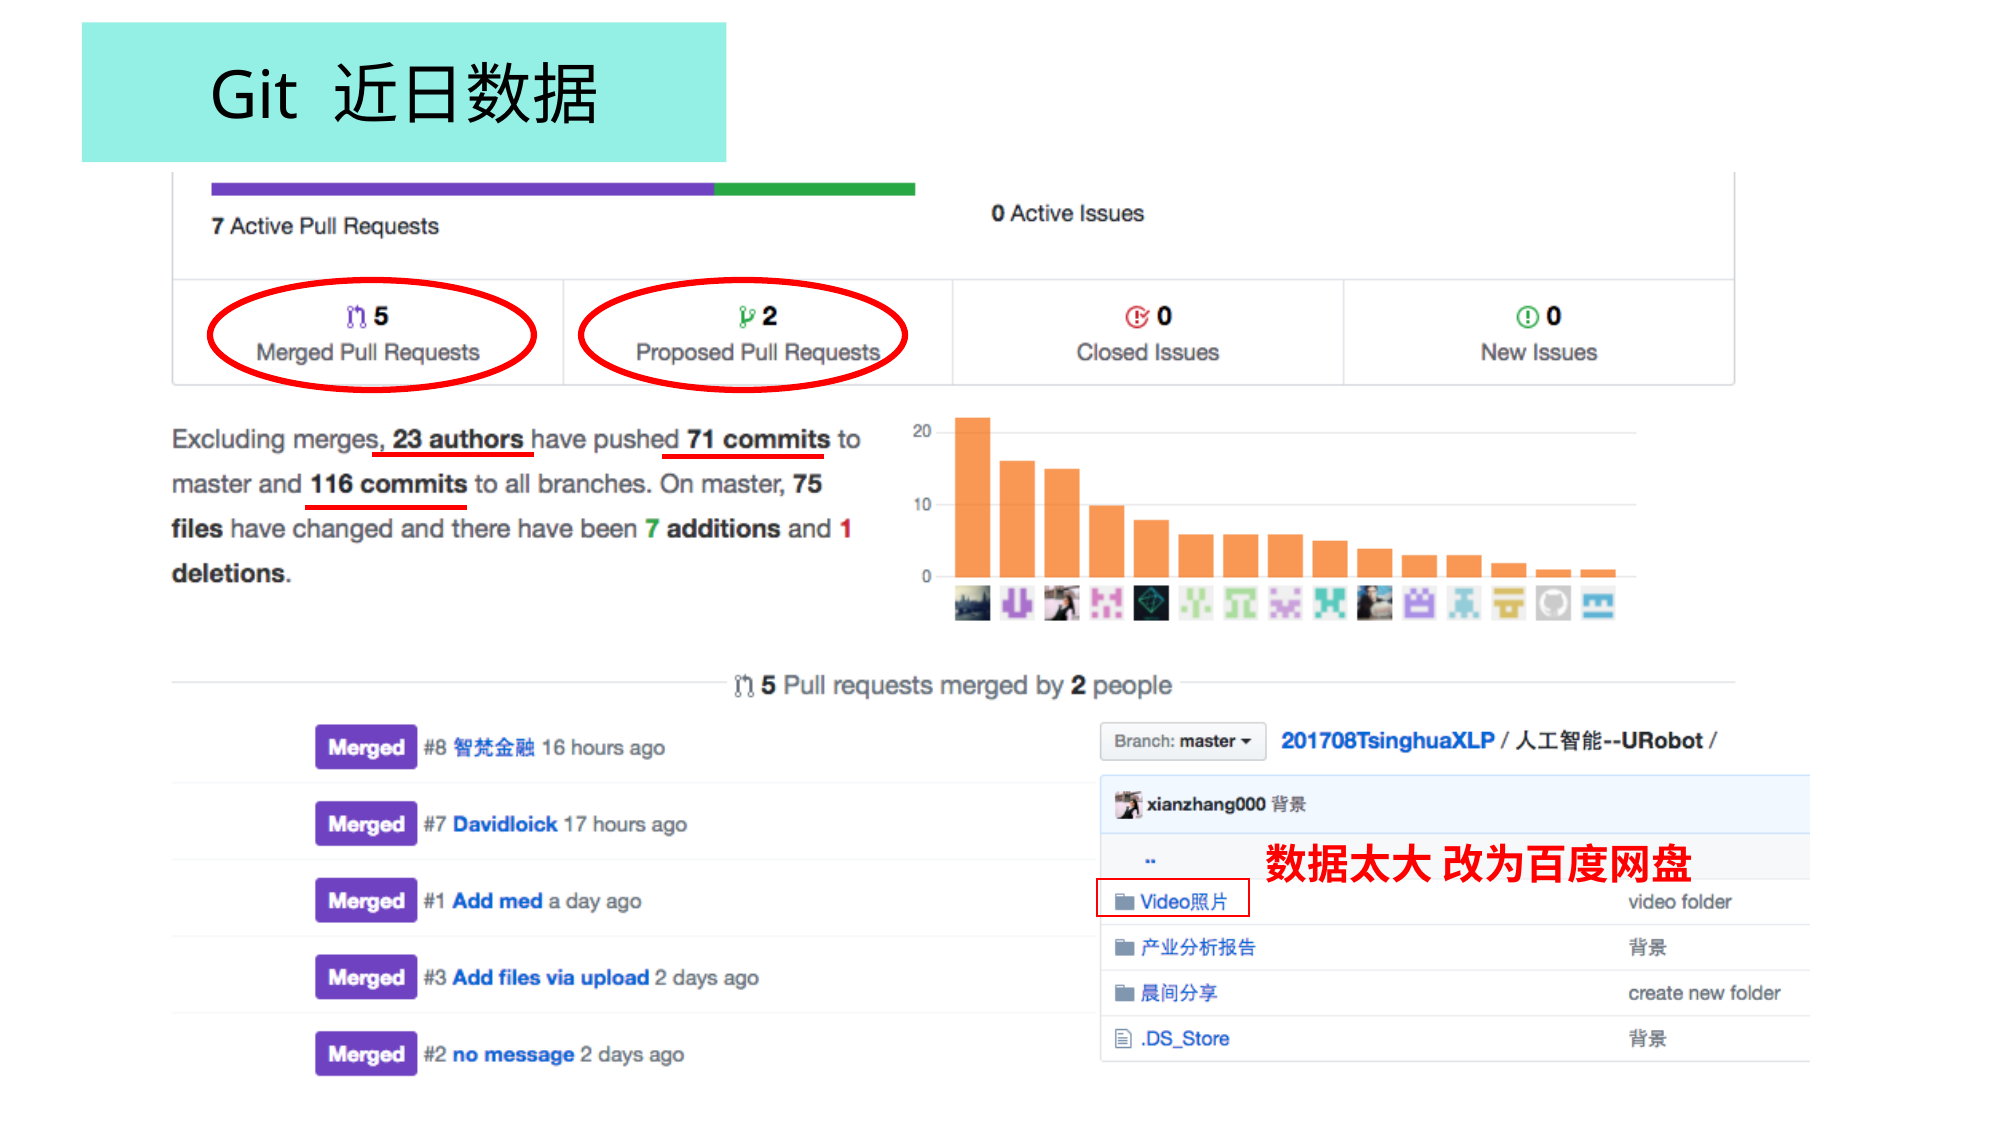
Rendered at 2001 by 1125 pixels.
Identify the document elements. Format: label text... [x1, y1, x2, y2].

picture [155, 172, 1810, 1089]
text_box Git 近日数据 [81, 21, 728, 163]
